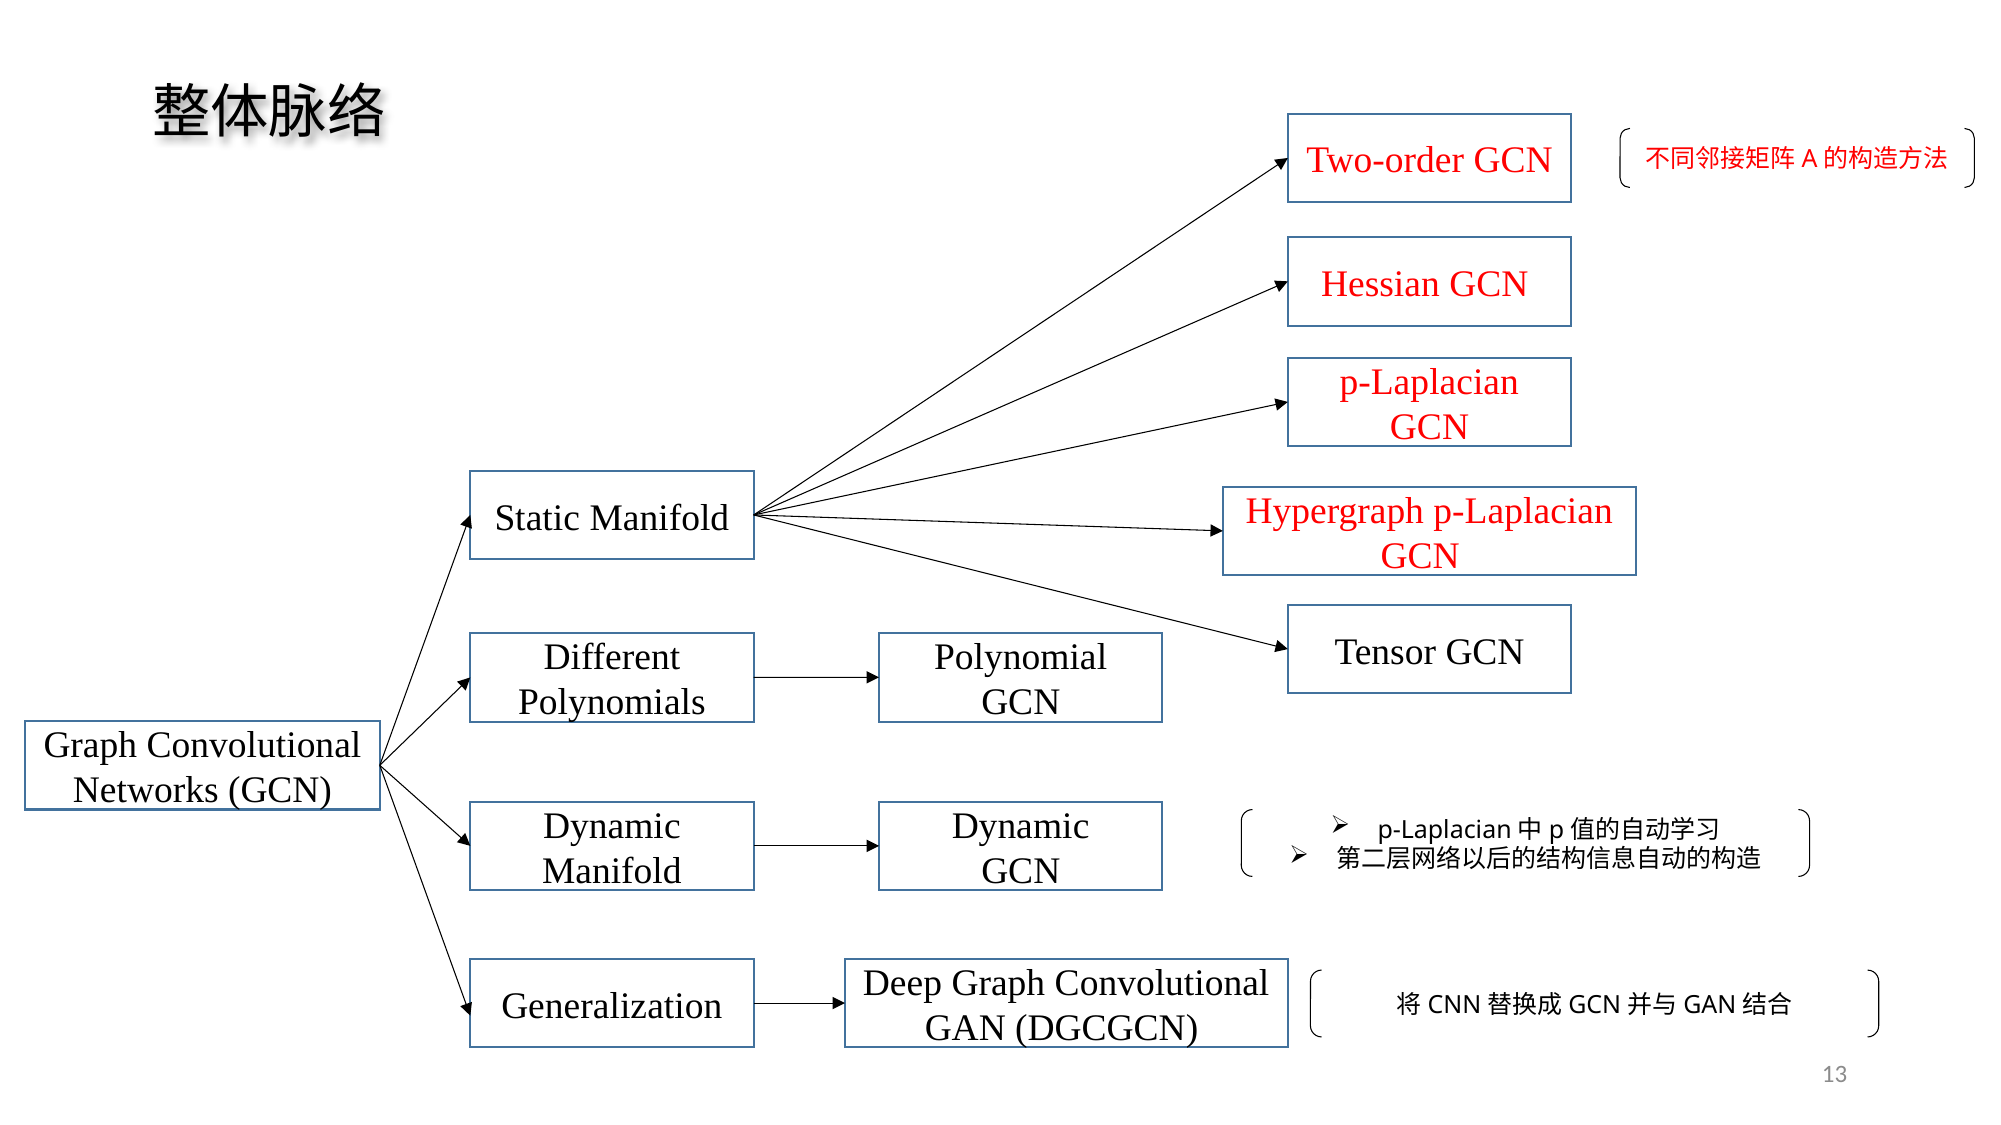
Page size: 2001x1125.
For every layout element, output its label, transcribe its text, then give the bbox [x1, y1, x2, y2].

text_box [25, 113, 1975, 1048]
slide_number 13 [1412, 1048, 1863, 1103]
title 整体脉络 [137, 4, 1863, 113]
